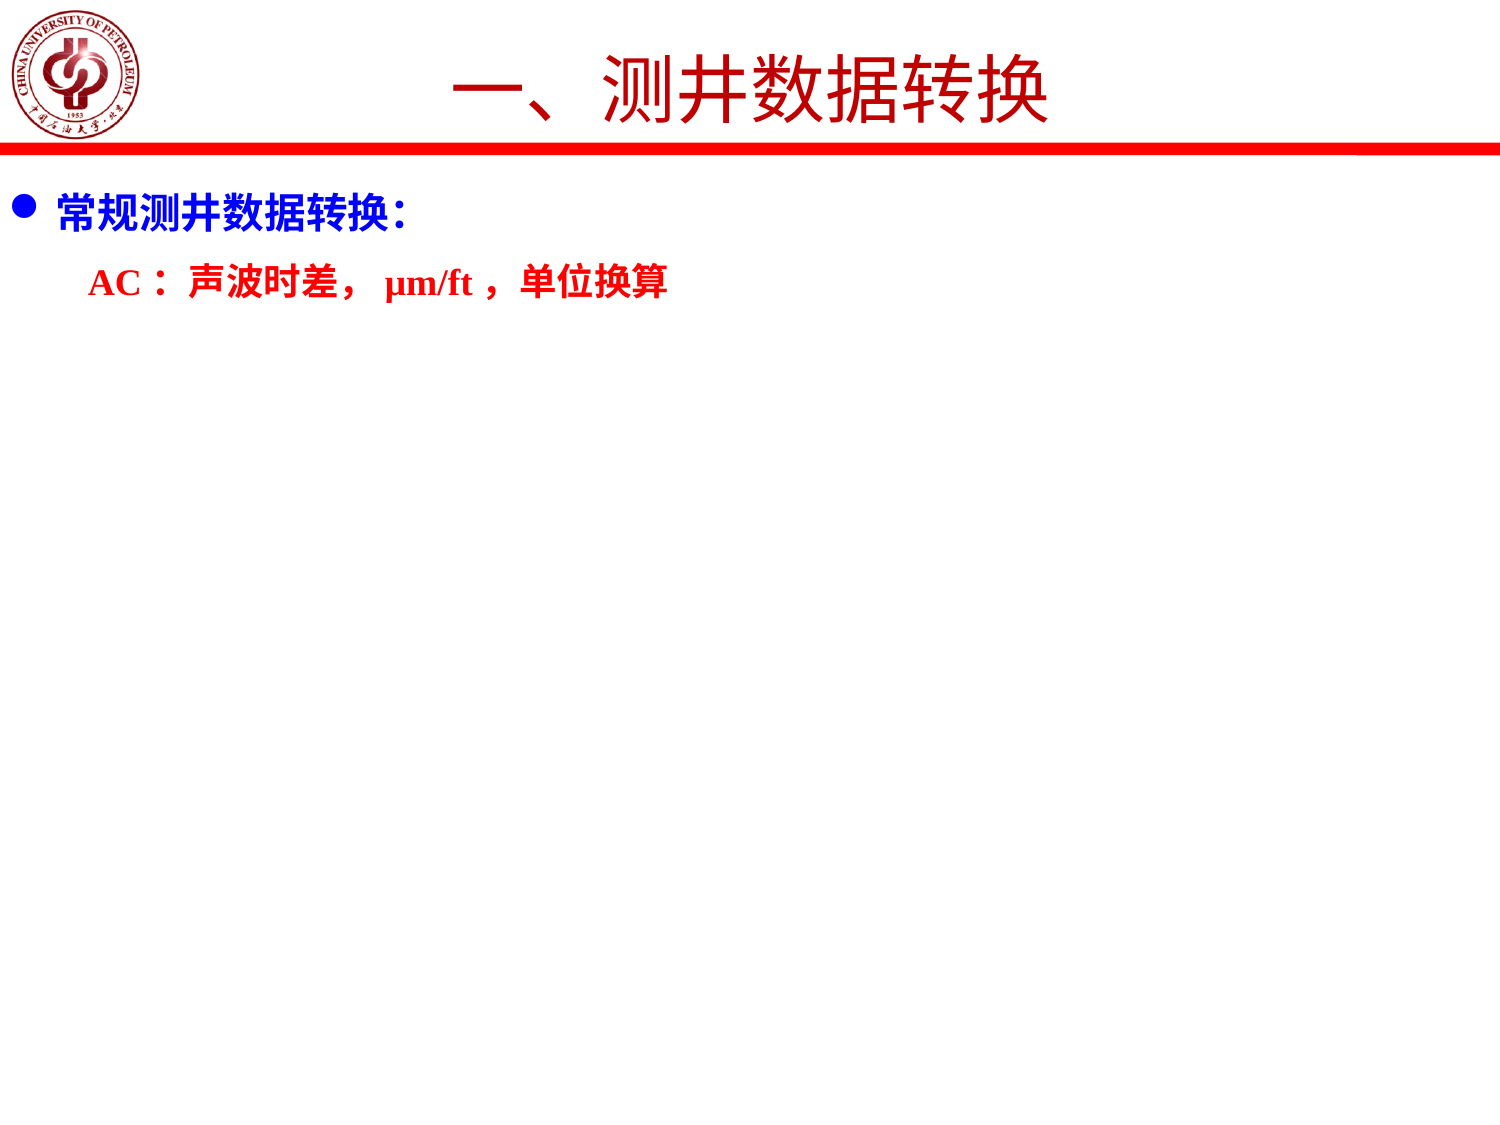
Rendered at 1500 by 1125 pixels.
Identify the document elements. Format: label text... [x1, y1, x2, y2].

text_box 常规测井数据转换： [0, 149, 1500, 244]
picture [10, 10, 140, 140]
text_box 一、测井数据转换 [147, 35, 1353, 141]
text_box AC：声波时差，μm/ft，单位换算 [73, 239, 1427, 586]
